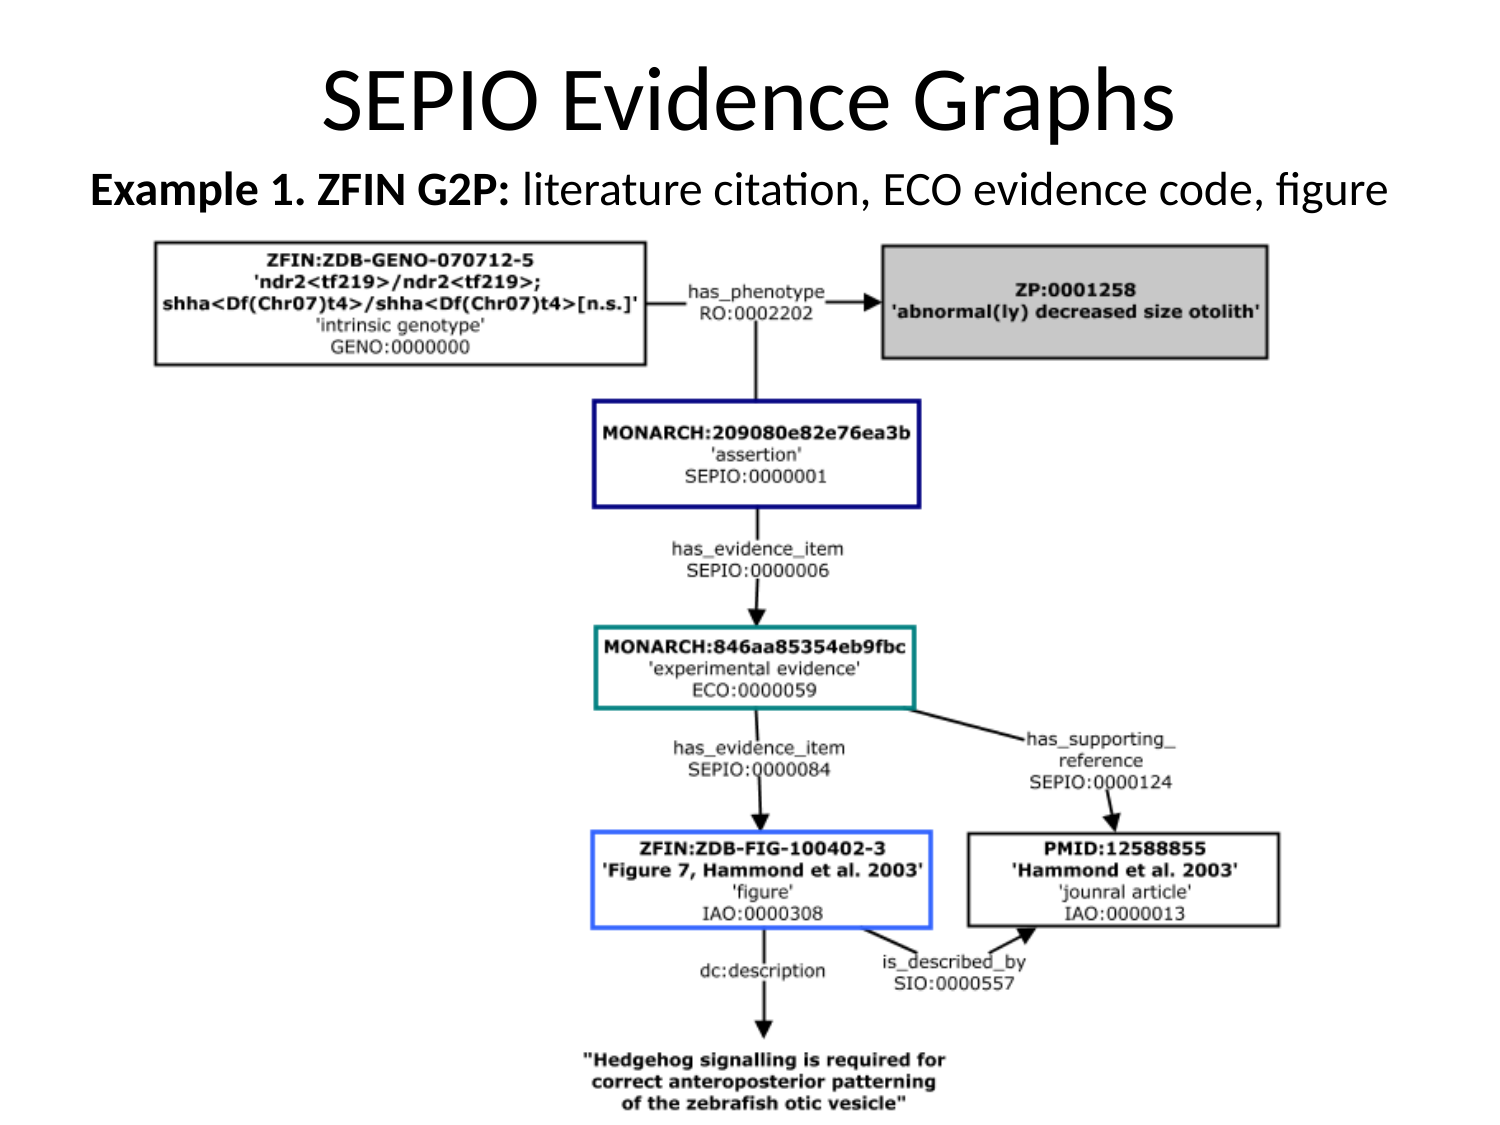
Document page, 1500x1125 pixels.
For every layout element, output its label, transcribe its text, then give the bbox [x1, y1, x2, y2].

picture [137, 224, 1288, 1122]
text_box SEPIO Evidence Graphs [74, 0, 1425, 188]
text_box Example 1. ZFIN G2P: literature citation, ECO evidence code, figure [75, 149, 1438, 238]
